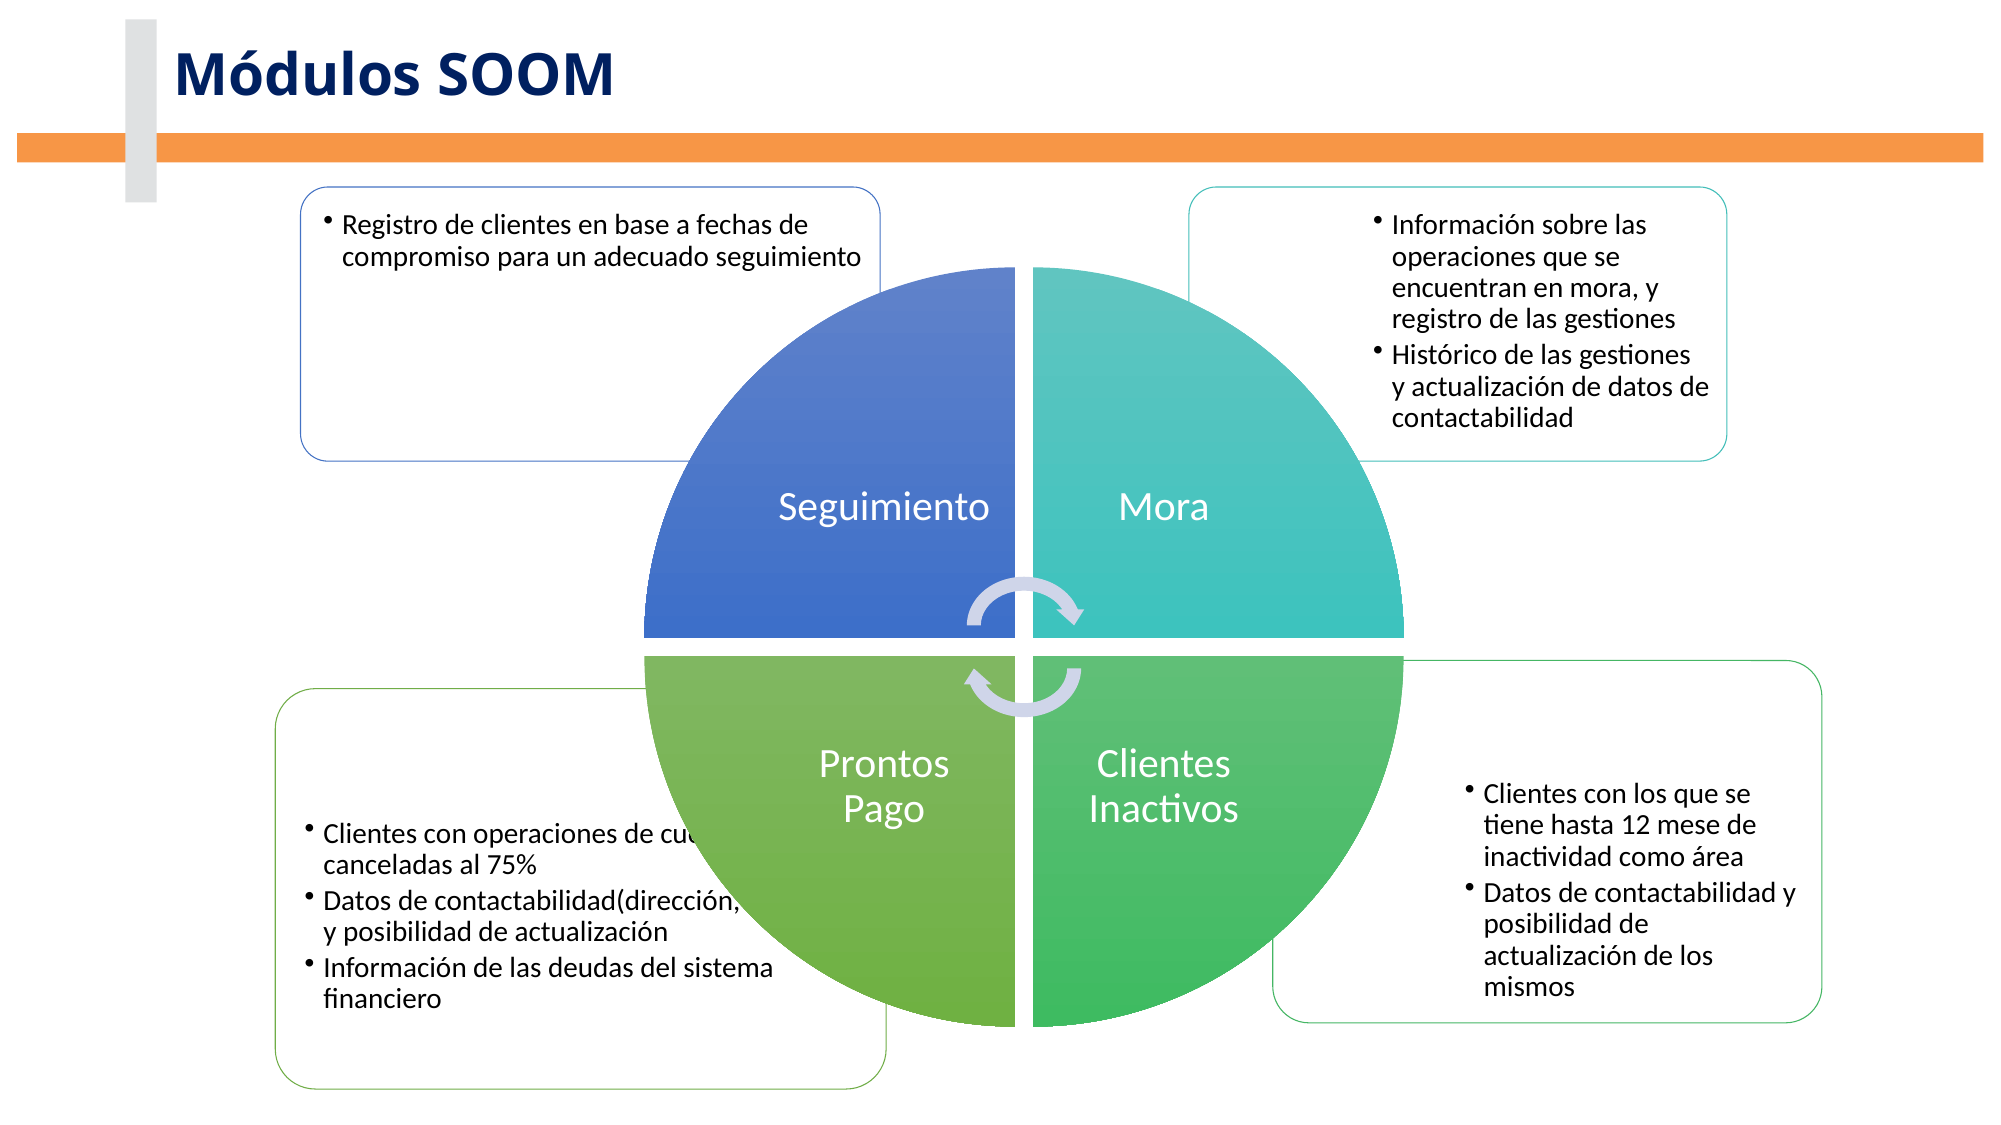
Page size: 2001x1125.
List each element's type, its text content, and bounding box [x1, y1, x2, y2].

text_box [125, 202, 1923, 1092]
text_box [125, 19, 157, 202]
text_box [157, 133, 1984, 163]
title Módulos SOOM [158, 20, 1884, 133]
text_box [17, 133, 125, 163]
